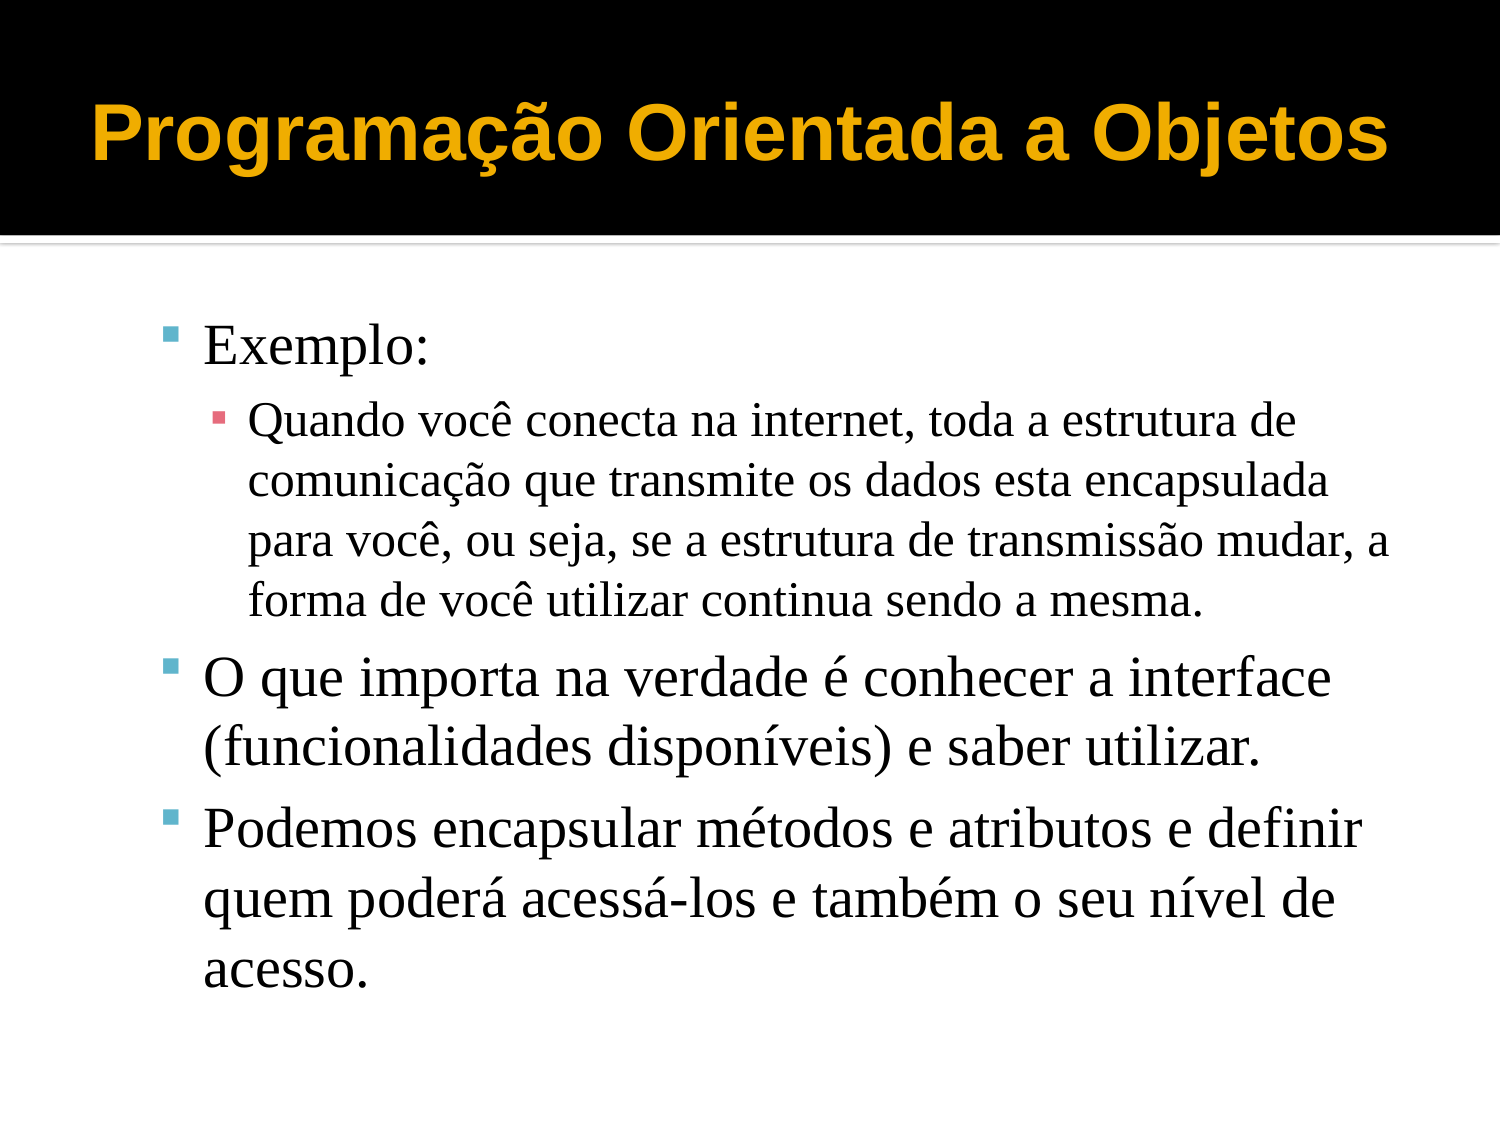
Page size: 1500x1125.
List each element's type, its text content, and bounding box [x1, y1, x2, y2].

title Programação Orientada a Objetos [75, 25, 1425, 231]
list Exemplo: Quando você conecta na internet, toda a estrutura de comunicação que transmite os dados esta encapsulada para você, ou seja, se a estrutura de transmissão mudar, a forma de você utilizar continua sendo a mesma. O que importa na verdade é conhecer a interface (funcionalidades disponíveis) e saber utilizar. Podemos encapsular métodos e atributos e definir quem poderá acessá-los e também o seu nível de acesso. [75, 291, 1425, 1050]
